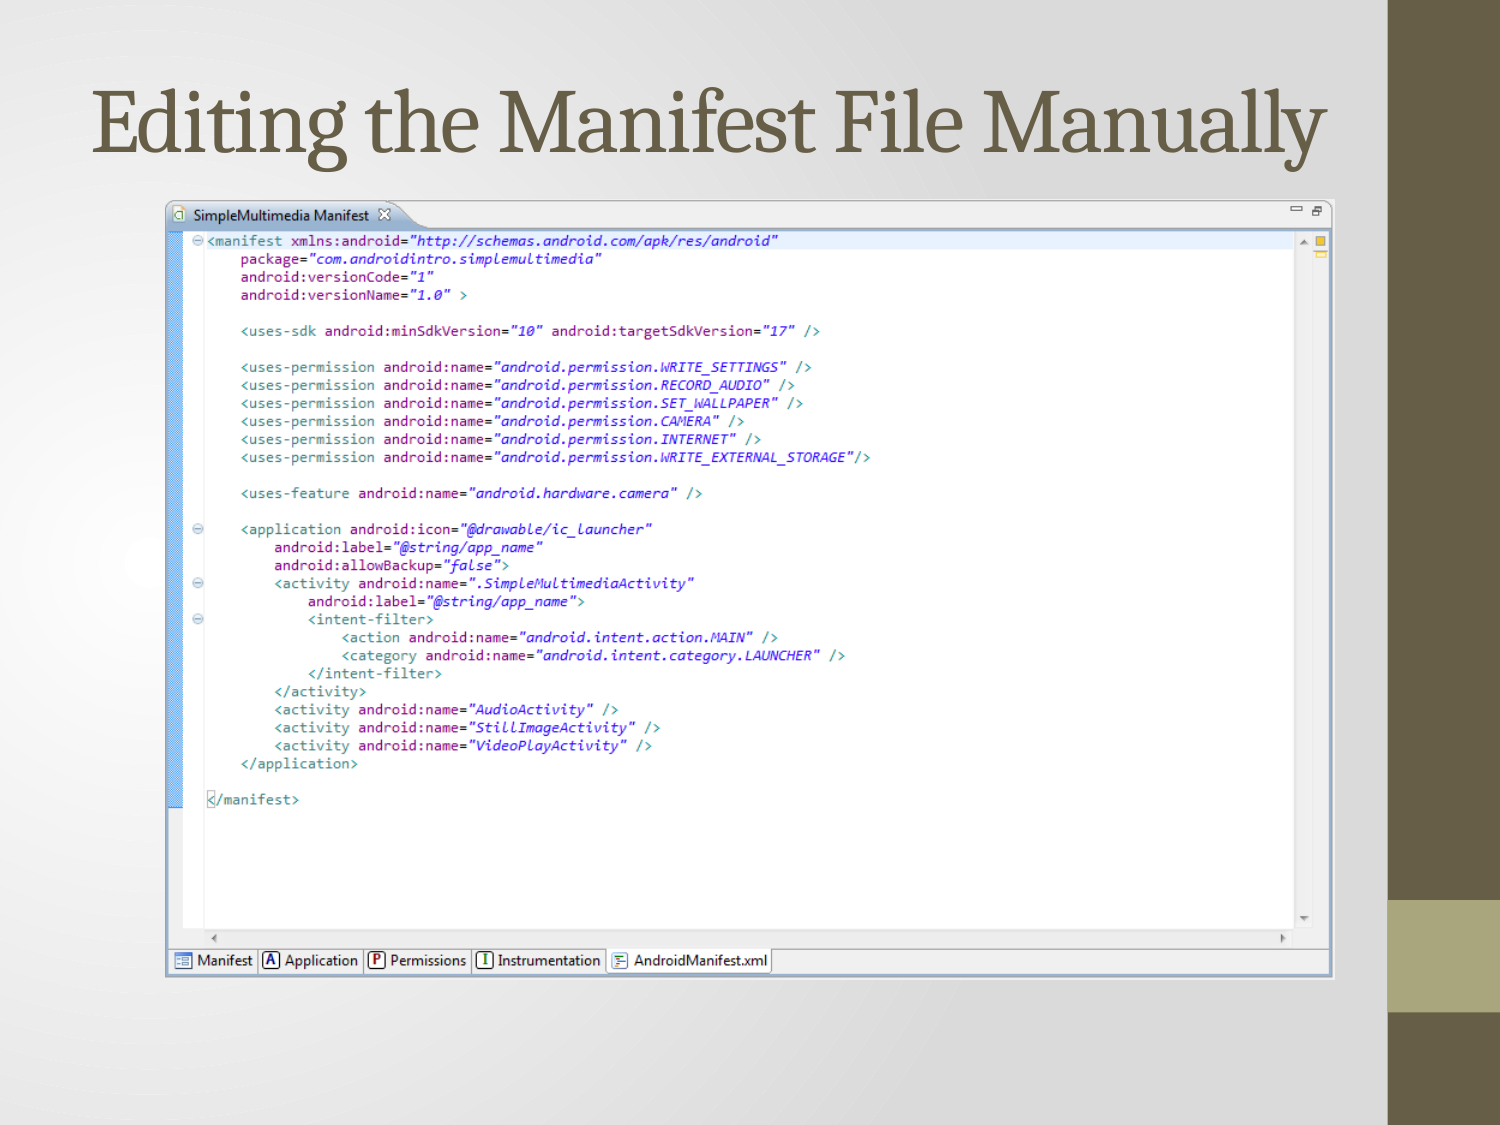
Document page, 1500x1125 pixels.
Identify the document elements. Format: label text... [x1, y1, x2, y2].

title Editing the Manifest File Manually [75, 45, 1425, 188]
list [164, 199, 1336, 981]
